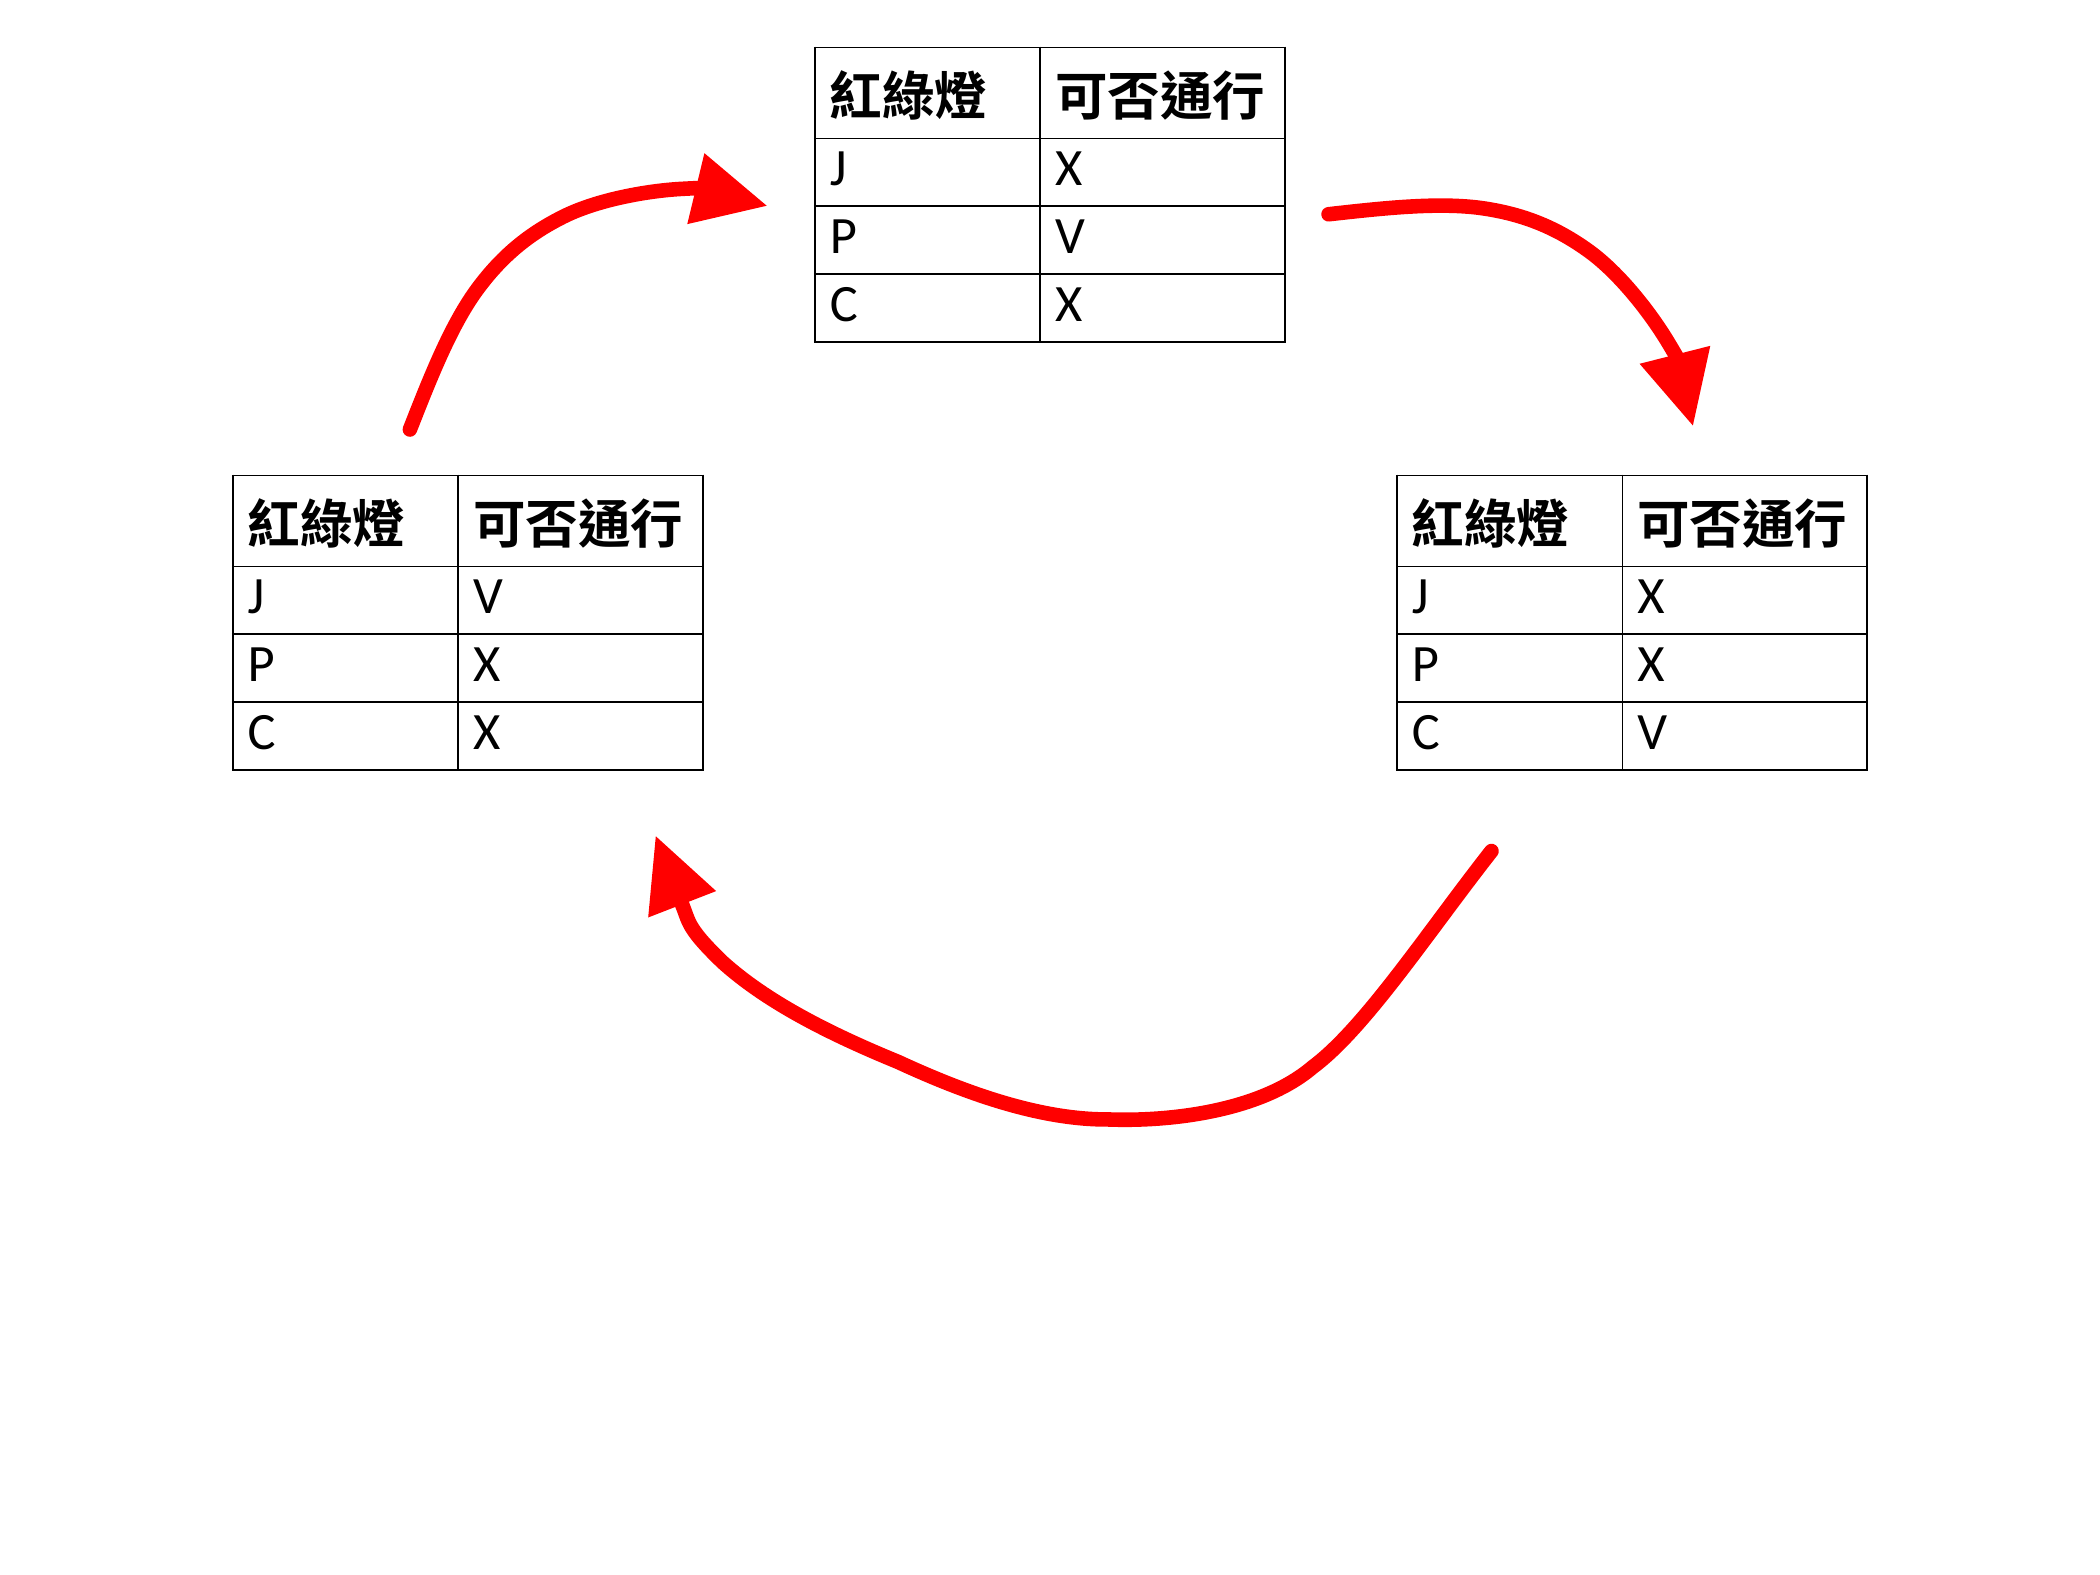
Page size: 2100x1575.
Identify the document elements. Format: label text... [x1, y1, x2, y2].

table_cell X [1041, 139, 1284, 205]
table_cell V [459, 567, 702, 633]
table_cell X [459, 635, 702, 701]
table_cell X [1623, 567, 1866, 633]
table_cell X [459, 703, 702, 769]
table_header 可否通行 [1623, 476, 1866, 566]
table_cell P [816, 207, 1039, 273]
table_cell J [816, 139, 1039, 205]
text_box [653, 836, 1493, 1121]
table_cell C [234, 703, 457, 769]
table_cell C [1398, 703, 1622, 769]
table_cell J [234, 567, 457, 633]
table_header 可否通行 [1041, 48, 1284, 138]
table_cell C [816, 275, 1039, 341]
table_cell V [1041, 207, 1284, 273]
table_header 可否通行 [459, 476, 702, 566]
table_cell X [1623, 635, 1866, 701]
table_cell P [234, 635, 457, 701]
text_box [1327, 204, 1701, 426]
table_cell X [1041, 275, 1284, 341]
table_header 紅綠燈 [1398, 476, 1622, 566]
table_cell J [1398, 567, 1622, 633]
table_cell V [1623, 703, 1866, 769]
table_header 紅綠燈 [816, 48, 1039, 138]
table_cell P [1398, 635, 1622, 701]
table_header 紅綠燈 [234, 476, 457, 566]
text_box [408, 187, 767, 431]
